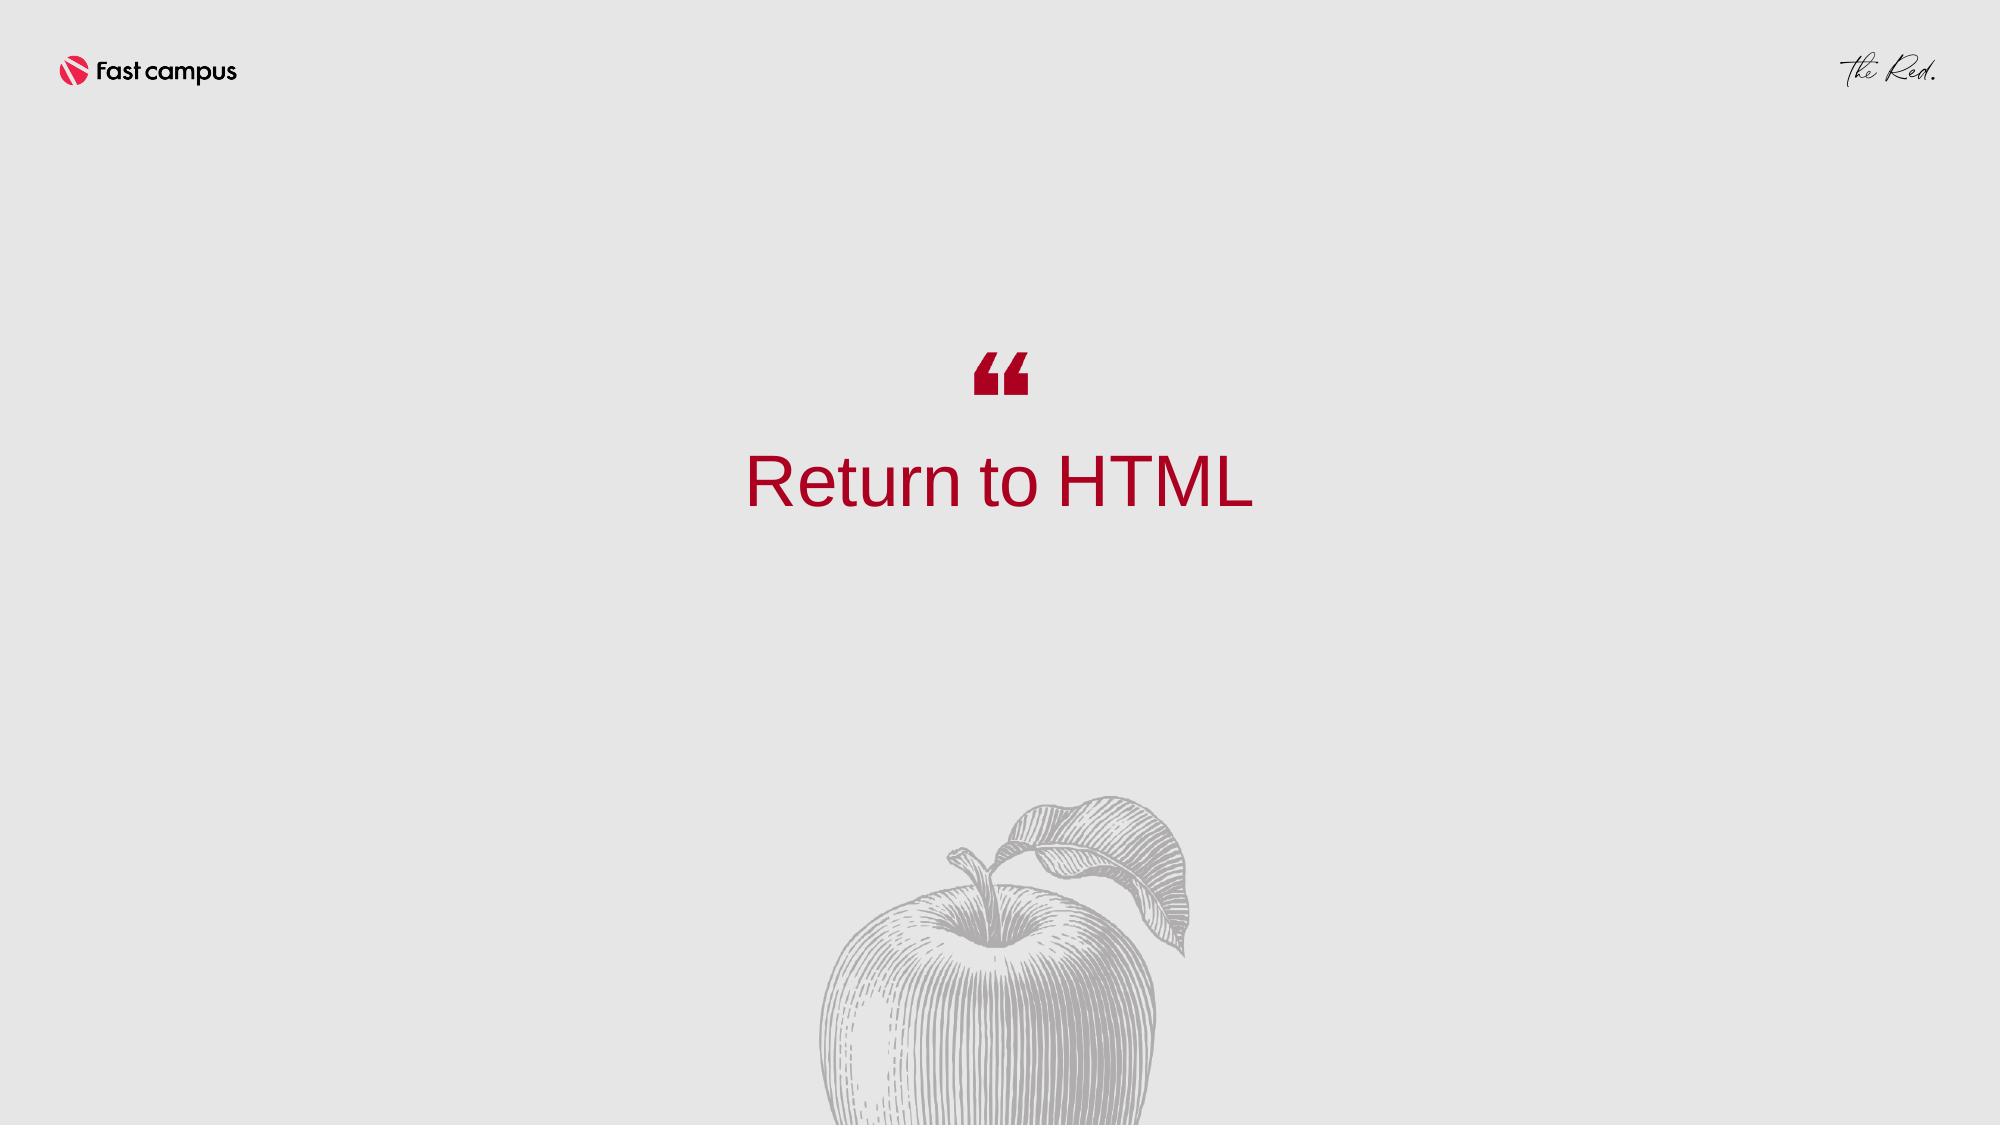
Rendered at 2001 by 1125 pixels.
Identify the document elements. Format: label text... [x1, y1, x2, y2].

picture [57, 53, 239, 88]
picture [813, 796, 1190, 1125]
picture [1840, 52, 1935, 87]
picture [966, 343, 1034, 403]
list Return to HTML [0, 439, 2000, 515]
